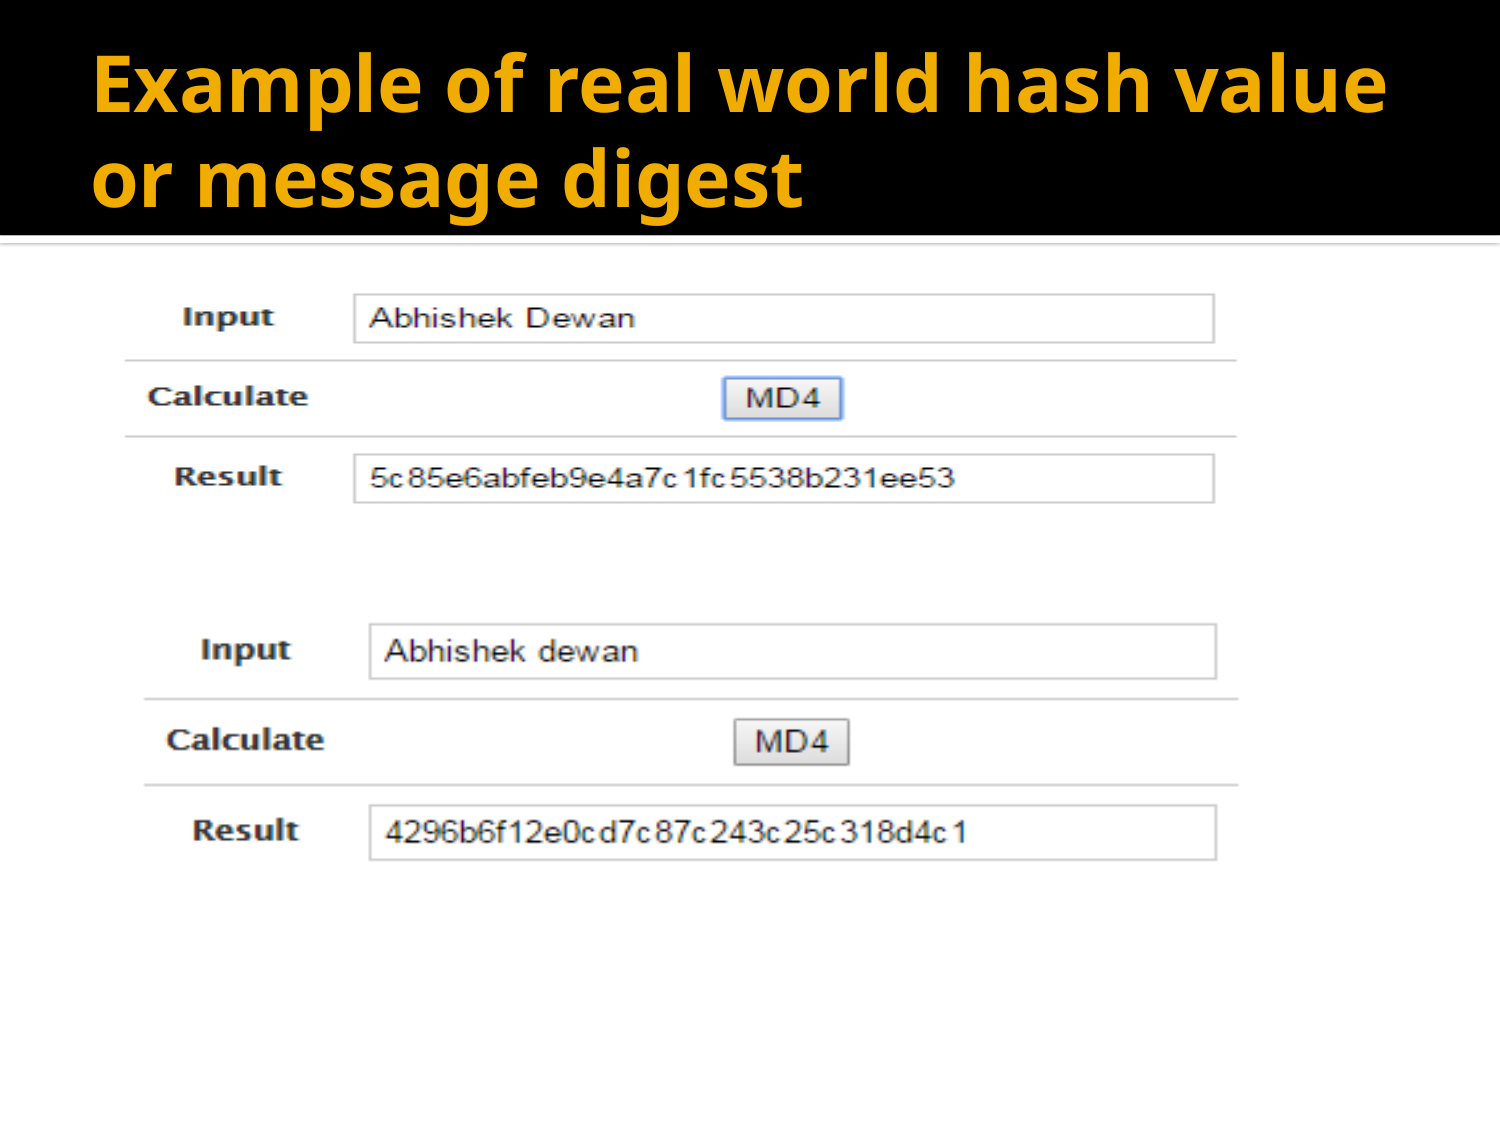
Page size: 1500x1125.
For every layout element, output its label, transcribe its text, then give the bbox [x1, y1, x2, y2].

picture [137, 574, 1263, 900]
title Example of real world hash value or message digest [75, 25, 1425, 231]
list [99, 274, 1275, 536]
